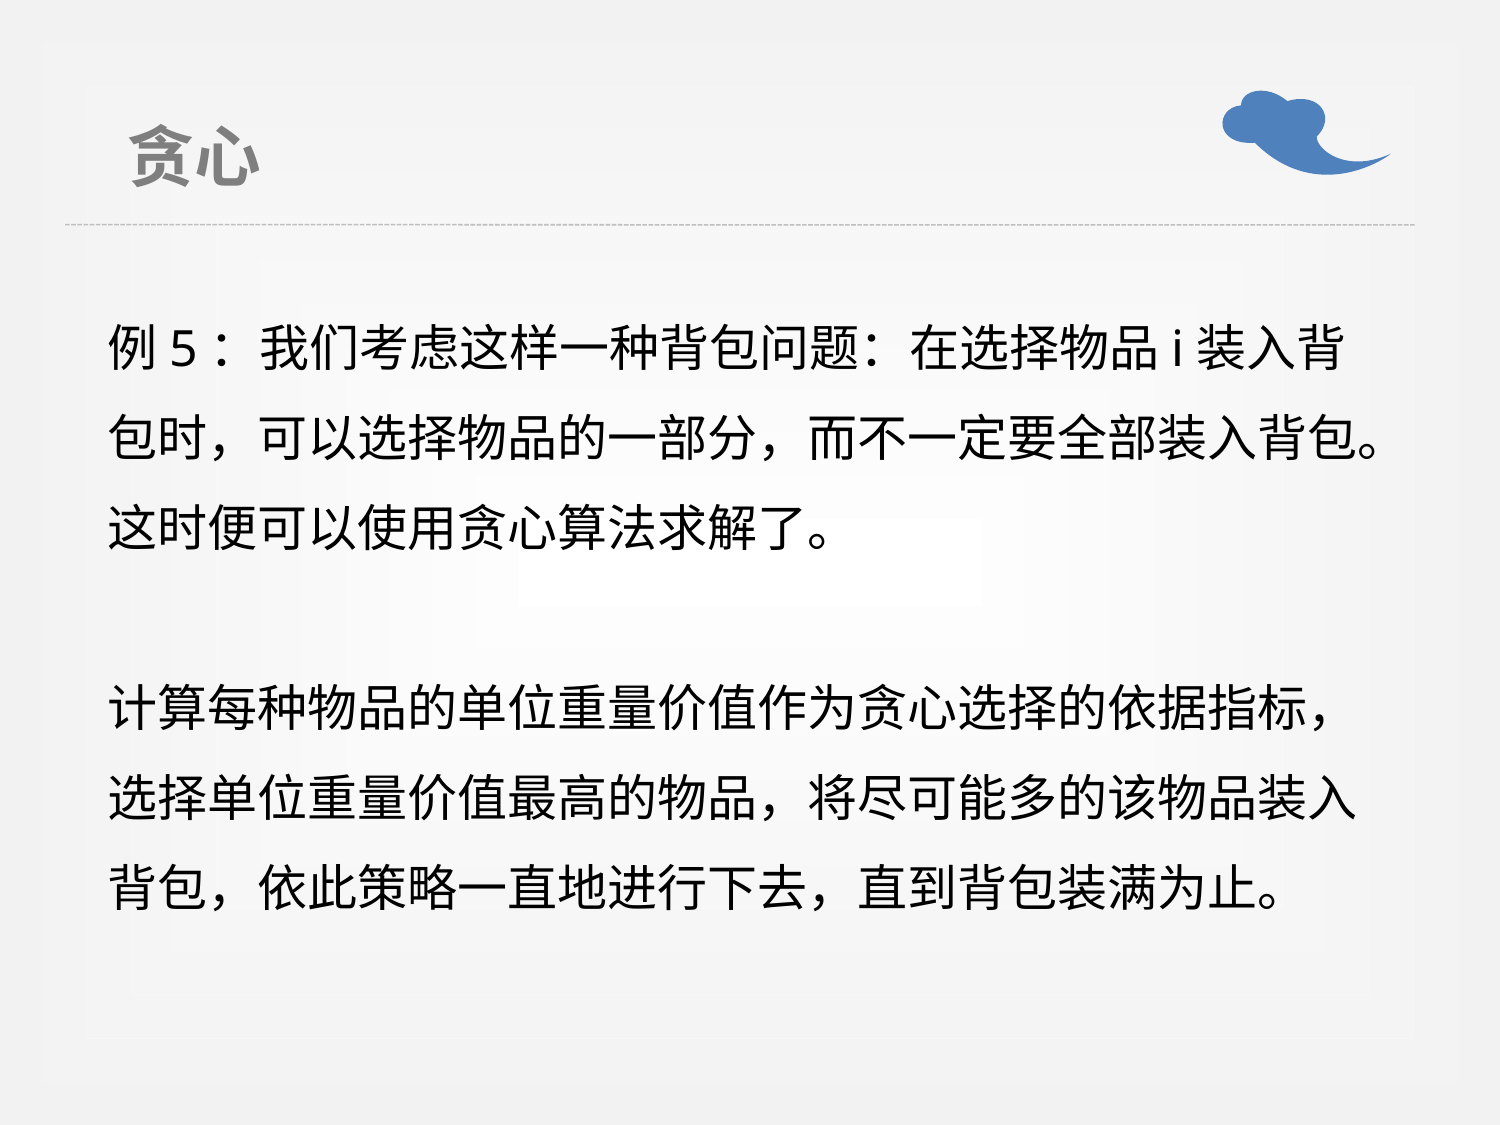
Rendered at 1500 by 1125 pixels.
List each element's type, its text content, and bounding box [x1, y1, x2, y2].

text_box 例5：我们考虑这样一种背包问题：在选择物品i装入背包时，可以选择物品的一部分，而不一定要全部装入背包。这时便可以使用贪心算法求解了。 计算每种物品的单位重量价值作为贪心选择的依据指标，选择单位重量价值最高的物品，将尽可能多的该物品装入背包，依此策略一直地进行下去，直到背包装满为止。 [92, 278, 1389, 924]
text_box [1222, 90, 1391, 175]
text_box 贪心 [112, 99, 277, 202]
